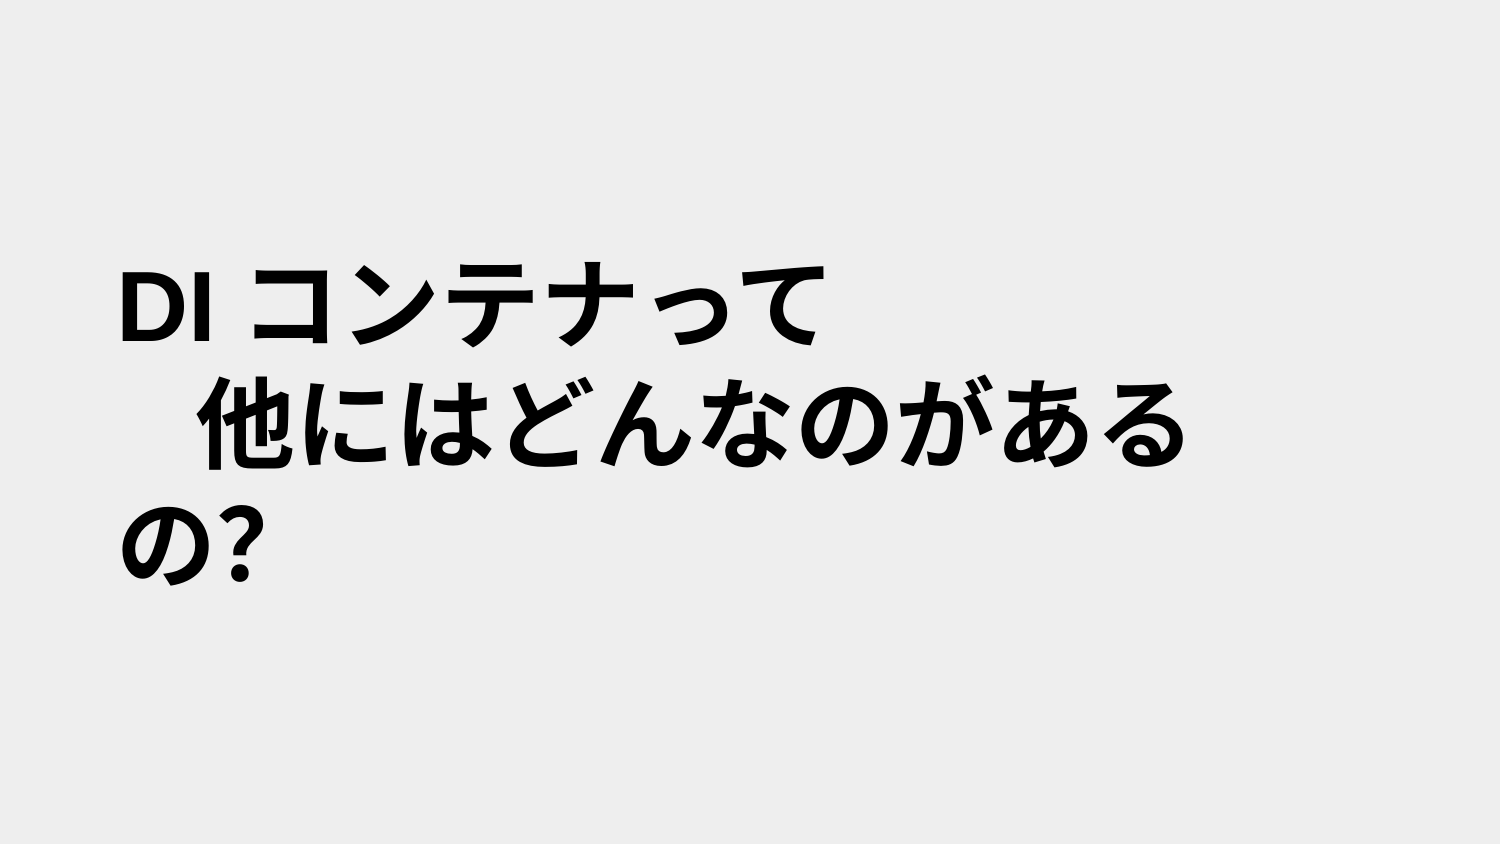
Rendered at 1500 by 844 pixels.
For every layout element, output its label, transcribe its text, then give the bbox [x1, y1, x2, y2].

title DIコンテナって 他にはどんなのがあるの？ [101, 116, 1399, 727]
